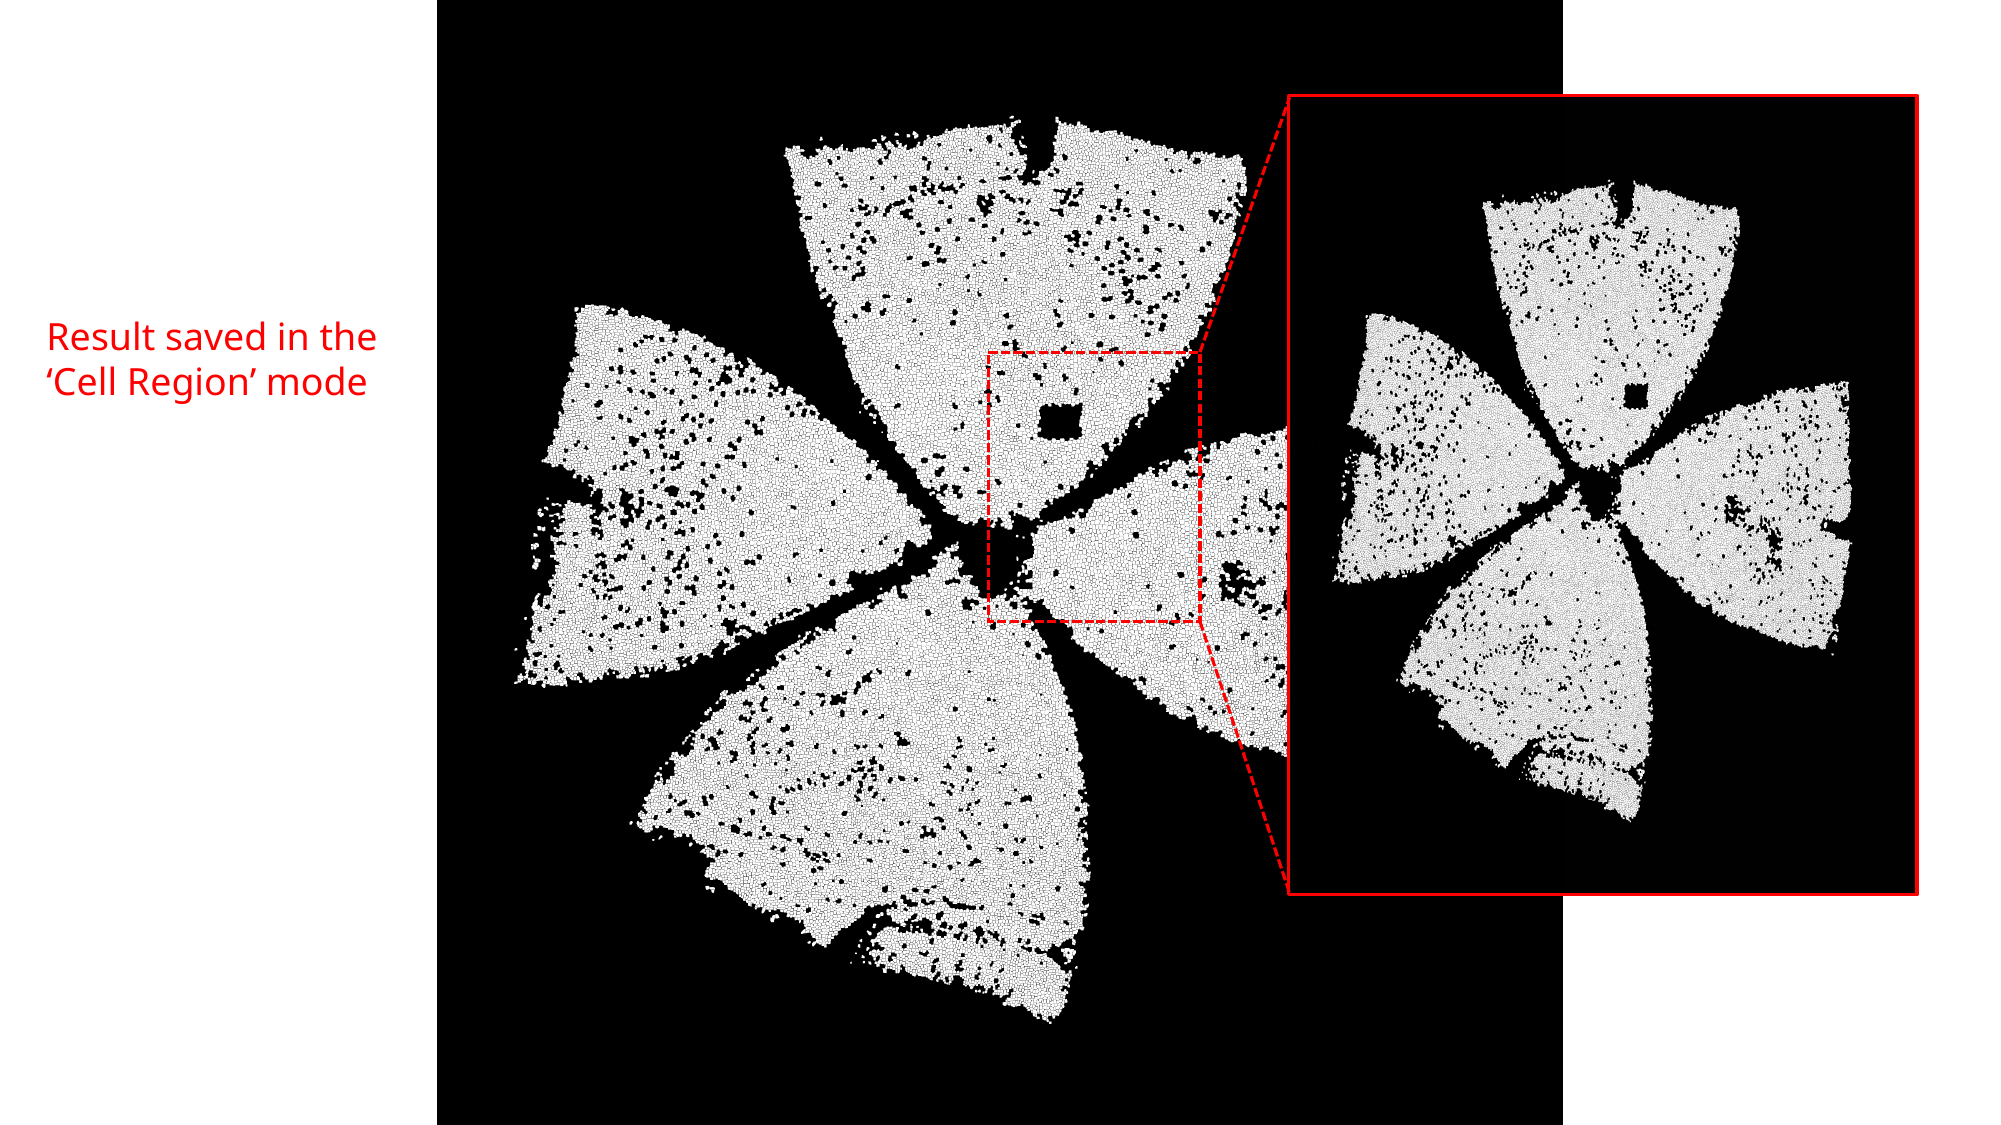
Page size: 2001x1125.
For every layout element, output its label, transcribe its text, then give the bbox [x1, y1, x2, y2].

text_box Result saved in the ‘Cell Region’ mode [31, 305, 415, 411]
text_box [1199, 97, 1290, 353]
picture [437, 0, 1916, 1125]
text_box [1199, 621, 1290, 894]
